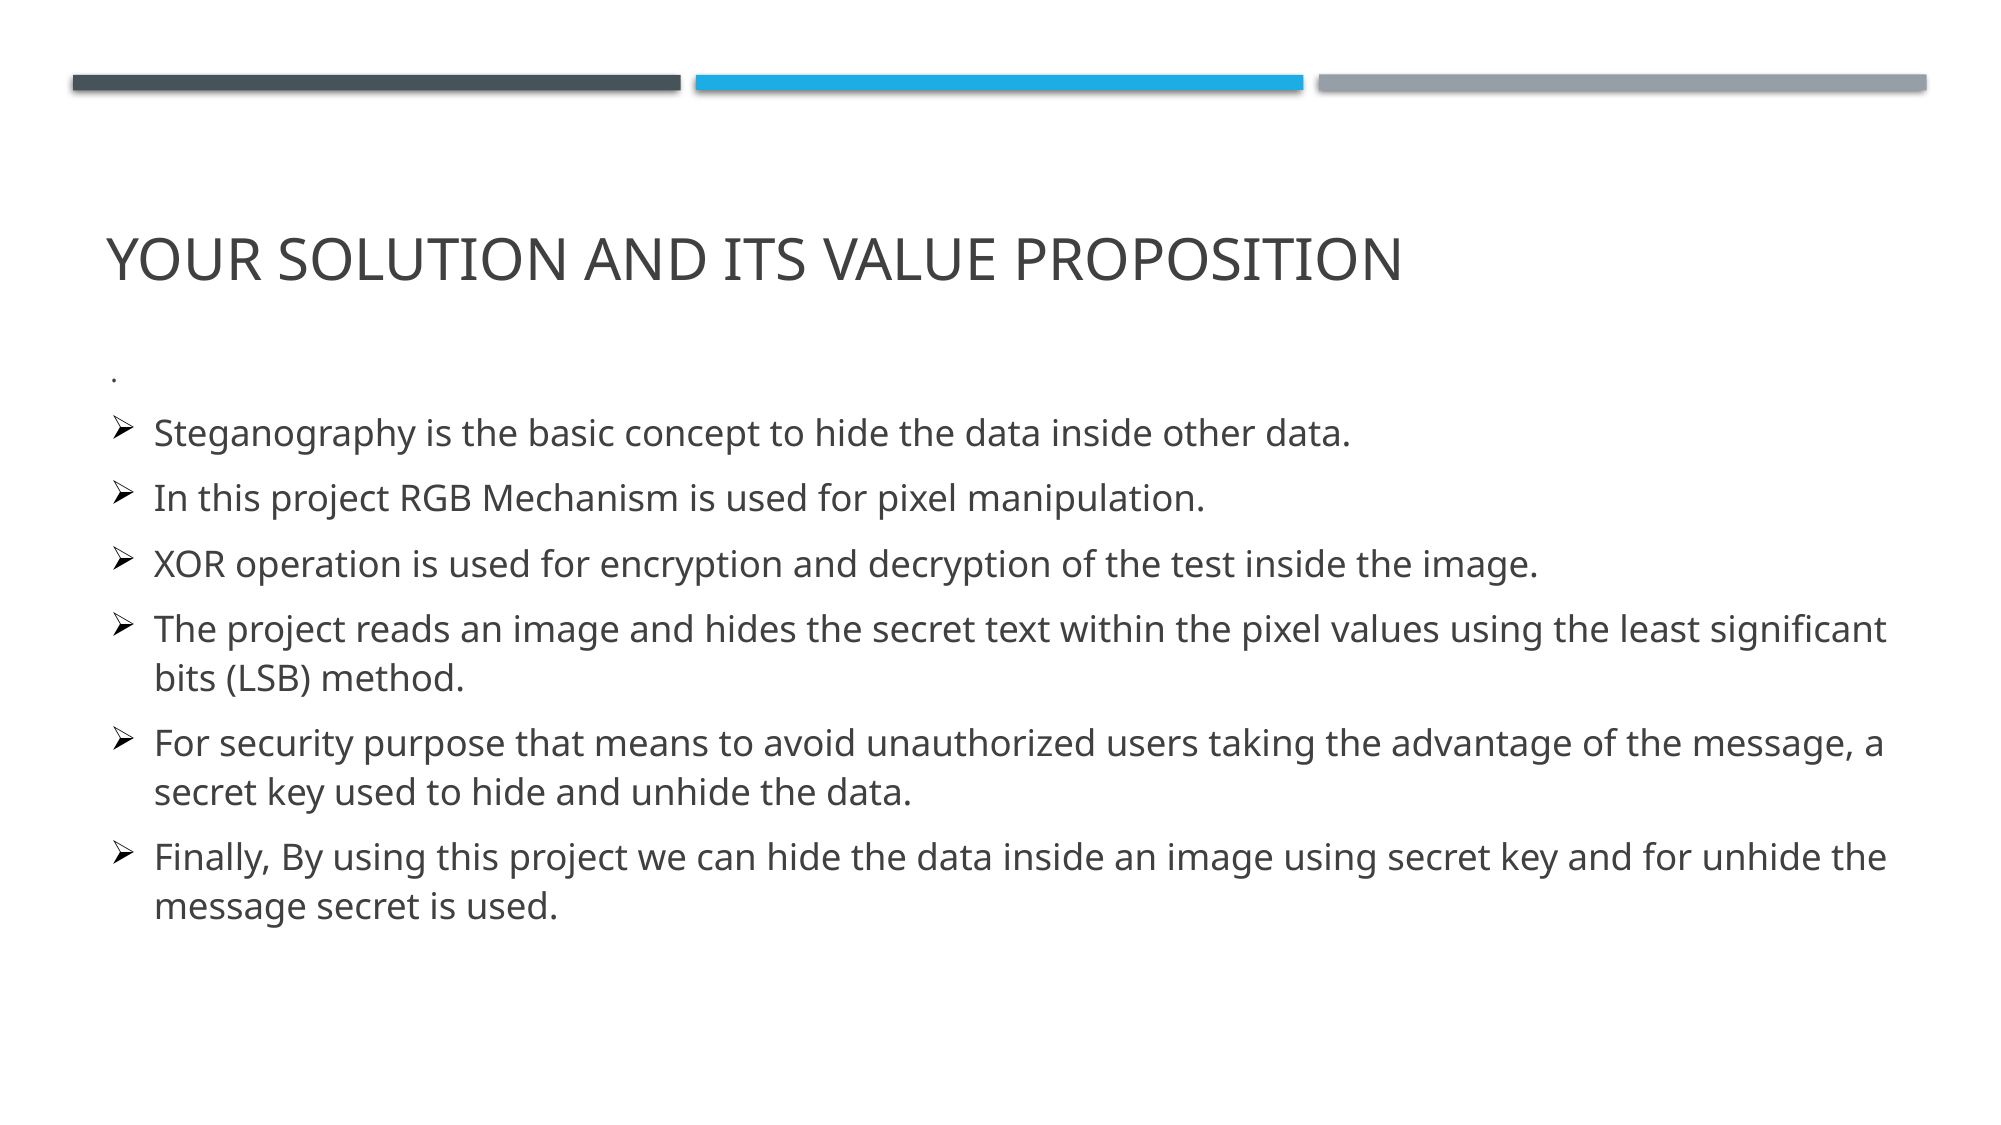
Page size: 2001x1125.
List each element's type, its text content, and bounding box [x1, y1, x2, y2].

title YOUR SOLUTION AND ITS VALUE PROPOSITION [91, 124, 1901, 320]
list . Steganography is the basic concept to hide the data inside other data. In this project RGB Mechanism is used for pixel manipulation. XOR operation is used for encryption and decryption of the test inside the image. The project reads an image and hides the secret text within the pixel values using the least significant bits (LSB) method. For security purpose that means to avoid unauthorized users taking the advantage of the message, a secret key used to hide and unhide the data. Finally, By using this project we can hide the data inside an image using secret key and for unhide the message secret is used. [95, 340, 1905, 937]
